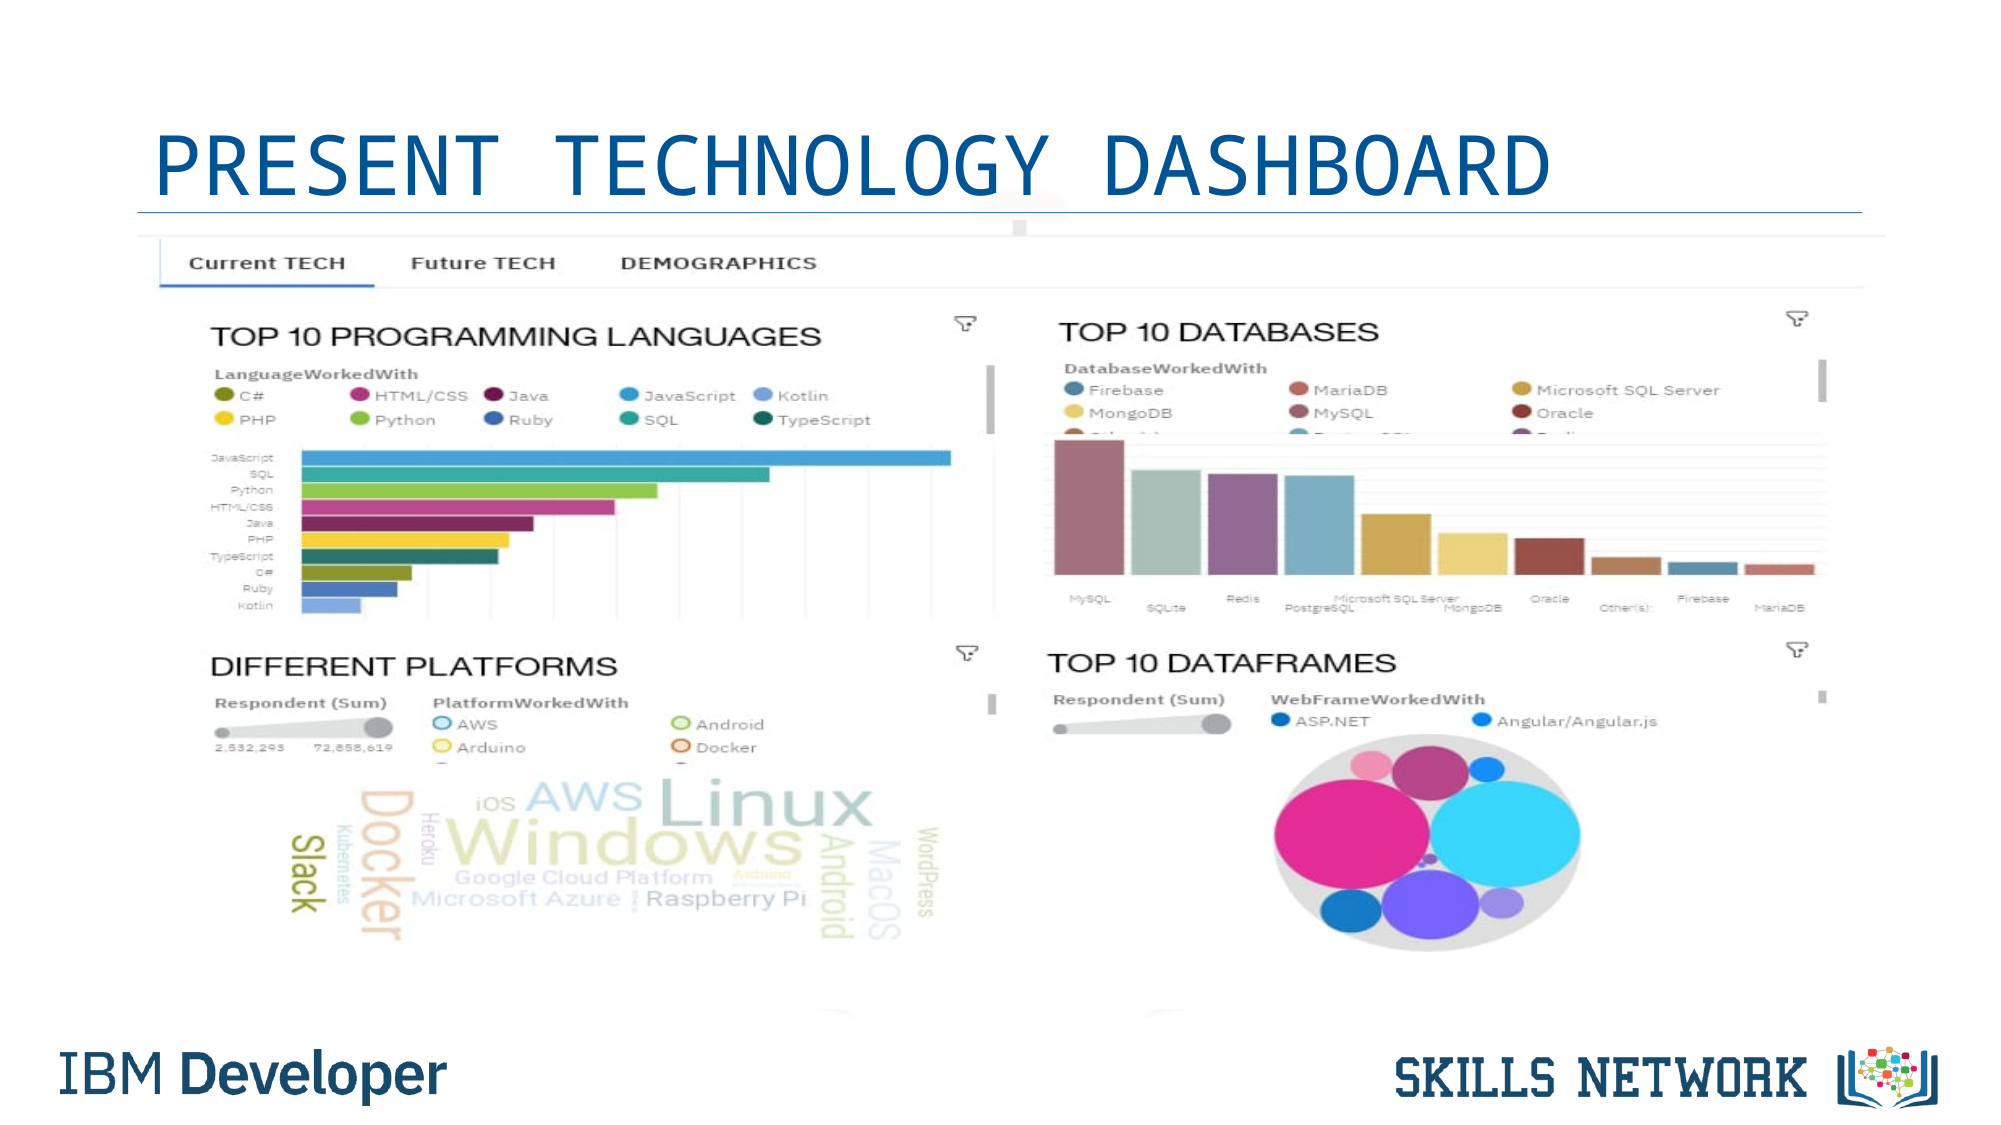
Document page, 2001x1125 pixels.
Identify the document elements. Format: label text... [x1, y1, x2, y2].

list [137, 220, 1885, 1009]
picture [55, 1045, 459, 1108]
title PRESENT TECHNOLOGY DASHBOARD [137, 59, 1863, 220]
picture [1390, 1045, 1945, 1111]
